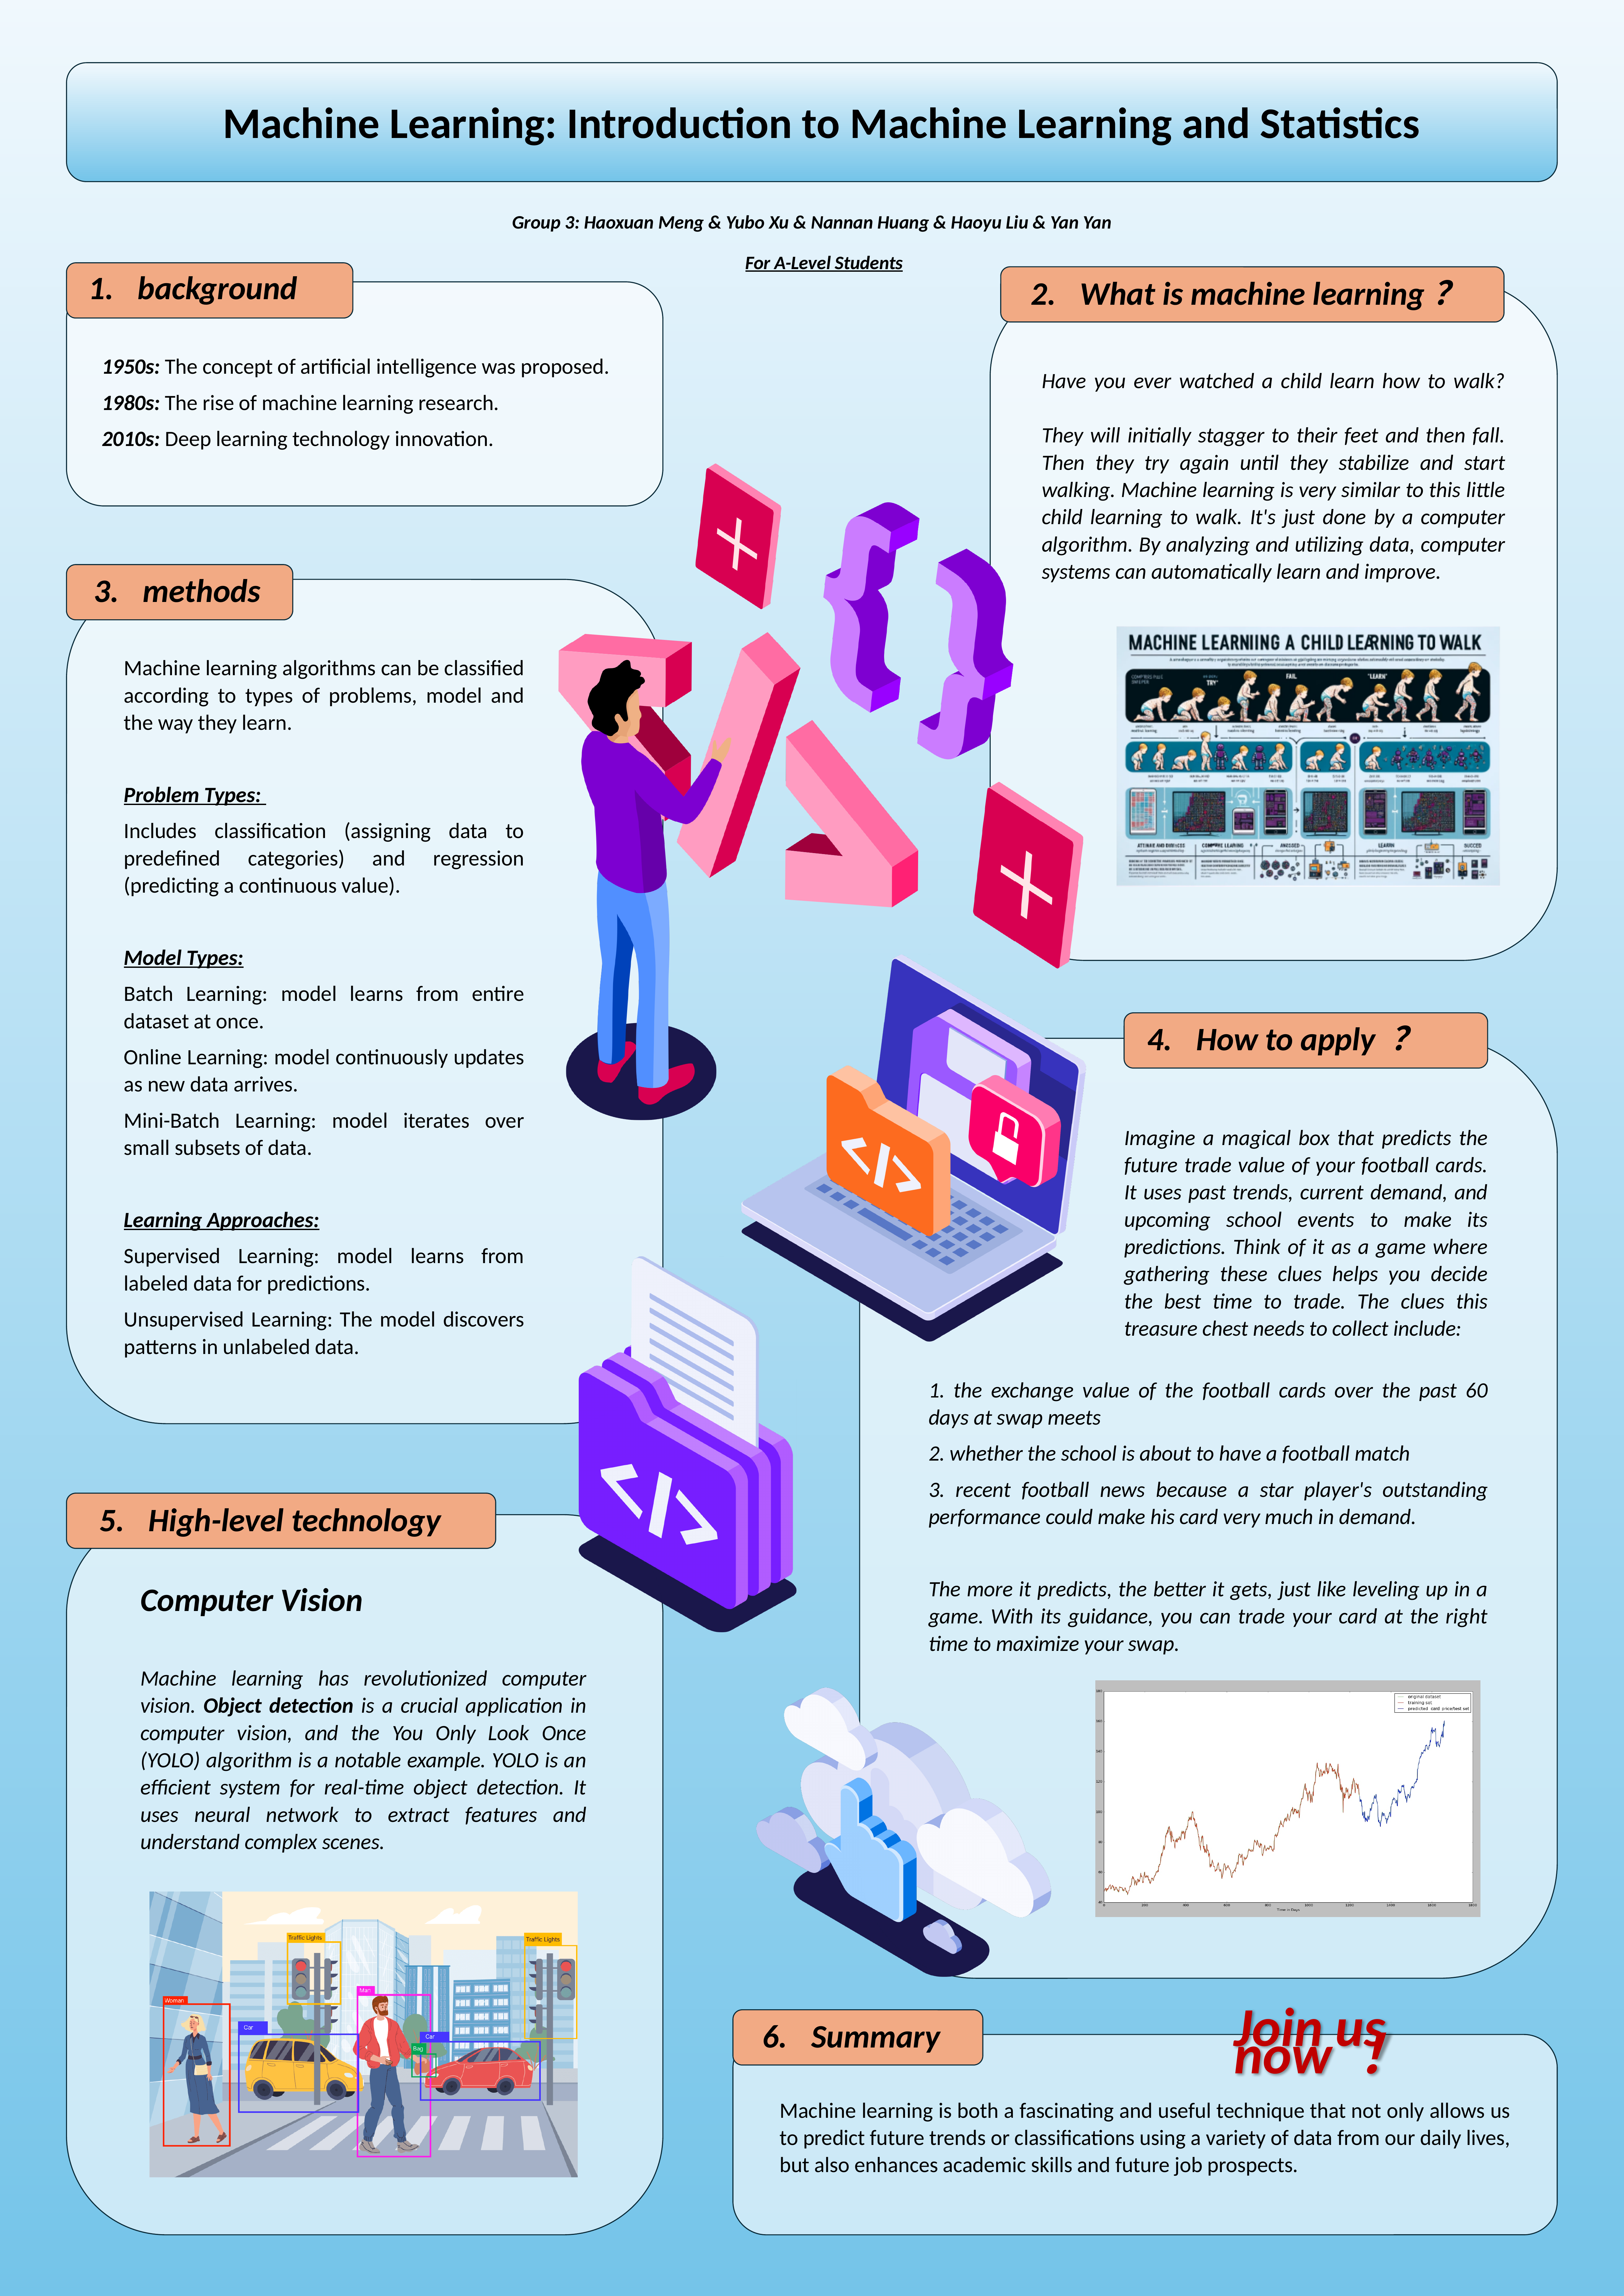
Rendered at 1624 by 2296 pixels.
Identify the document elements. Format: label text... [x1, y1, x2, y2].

text_box For A-Level Students [680, 254, 968, 287]
text_box Computer Vision Machine learning has revolutionized computer vision. Object detection is a crucial application in computer vision, and the You Only Look Once (YOLO) algorithm is a notable example. YOLO is an efficient system for real-time object detection. It uses neural network to extract features and understand complex scenes. [135, 1588, 592, 1871]
text_box [66, 564, 293, 621]
picture [1117, 626, 1500, 887]
text_box [66, 262, 353, 319]
text_box Imagine a magical box that predicts the future trade value of your football cards. It uses past trends, current demand, and upcoming school events to make its predictions. Think of it as a game where gathering these clues helps you decide the best time to trade. The clues this treasure chest needs to collect include: [1124, 1120, 1488, 1340]
text_box 1. background [84, 276, 370, 308]
title Have you ever watched a child learn how to walk? They will initially stagger to their feet and then fall. Then they try again until they stabilize and start walking. Machine learning is very similar to this little child learning to walk. It's just done by a computer algorithm. By analyzing and utilizing data, computer systems can automatically learn and improve. [1037, 336, 1511, 586]
picture [149, 1892, 578, 2177]
text_box 1. the exchange value of the football cards over the past 60 days at swap meets 2. whether the school is about to have a football match 3. recent football news because a star player's outstanding performance could make his card very much in demand. The more it predicts, the better it gets, just like leveling up in a game. With its guidance, you can trade your card at the right time to maximize your swap. [929, 1372, 1488, 1655]
text_box [1123, 1012, 1488, 1069]
text_box [66, 1493, 496, 1549]
text_box [989, 291, 1558, 961]
text_box [66, 579, 663, 1424]
text_box [732, 2034, 1558, 2236]
picture [1095, 1680, 1480, 1917]
text_box 6. Summary [757, 2024, 959, 2057]
picture [756, 1687, 1052, 1977]
text_box [1000, 266, 1505, 323]
text_box Machine learning algorithms can be classified according to types of problems, model and the way they learn. Problem Types: Includes classification (assigning data to predefined categories) and regression (predicting a continuous value). Model Types: Batch Learning: model learns from entire dataset at once. Online Learning: model continuously updates as new data arrives. Mini-Batch Learning: model iterates over small subsets of data. Learning Approaches: Supervised Learning: model learns from labeled data for predictions. Unsupervised Learning: The model discovers patterns in unlabeled data. [124, 651, 525, 1364]
text_box 2. What is machine learning？ [1026, 282, 1500, 314]
text_box [66, 62, 1558, 182]
text_box [859, 1037, 1558, 1979]
picture [558, 463, 1087, 1632]
text_box Join us now ！ [1229, 2027, 1557, 2087]
text_box [732, 2009, 983, 2066]
text_box 4. How to apply ？ [1142, 1027, 1480, 1059]
text_box 5. High-level technology [94, 1508, 468, 1540]
text_box Machine learning is both a fascinating and useful technique that not only allows us to predict future trends or classifications using a variety of data from our daily lives, but also enhances academic skills and future job prospects. [779, 2093, 1511, 2177]
text_box Group 3: Haoxuan Meng & Yubo Xu & Nannan Huang & Haoyu Liu & Yan Yan [390, 202, 1234, 247]
text_box [66, 1514, 663, 2236]
text_box Machine Learning: Introduction to Machine Learning and Statistics [66, 79, 1557, 147]
text_box 3. methods [89, 579, 298, 611]
text_box [66, 281, 663, 506]
text_box 1950s: The concept of artificial intelligence was proposed. 1980s: The rise of machine learning research. 2010s: Deep learning technology innovation. [97, 349, 643, 468]
